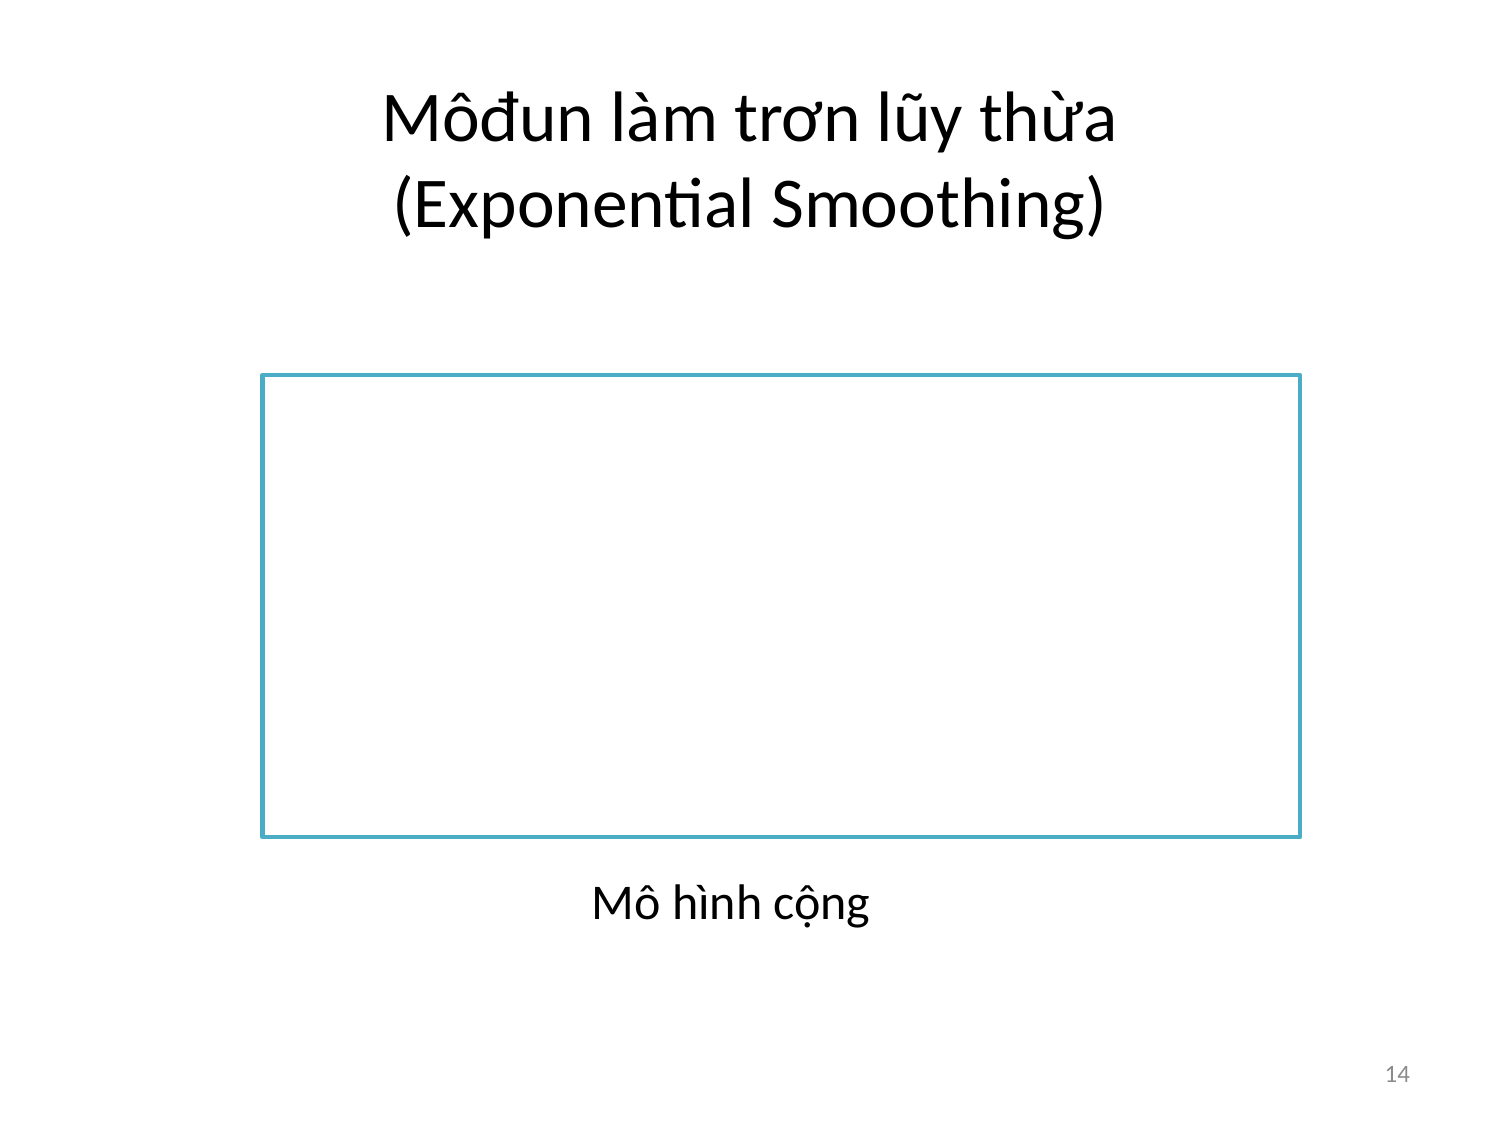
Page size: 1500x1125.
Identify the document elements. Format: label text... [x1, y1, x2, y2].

text_box Mô hình cộng [349, 861, 1113, 937]
slide_number 14 [1074, 1042, 1425, 1103]
title Môđun làm trơn lũy thừa (Exponential Smoothing) [75, 62, 1425, 250]
